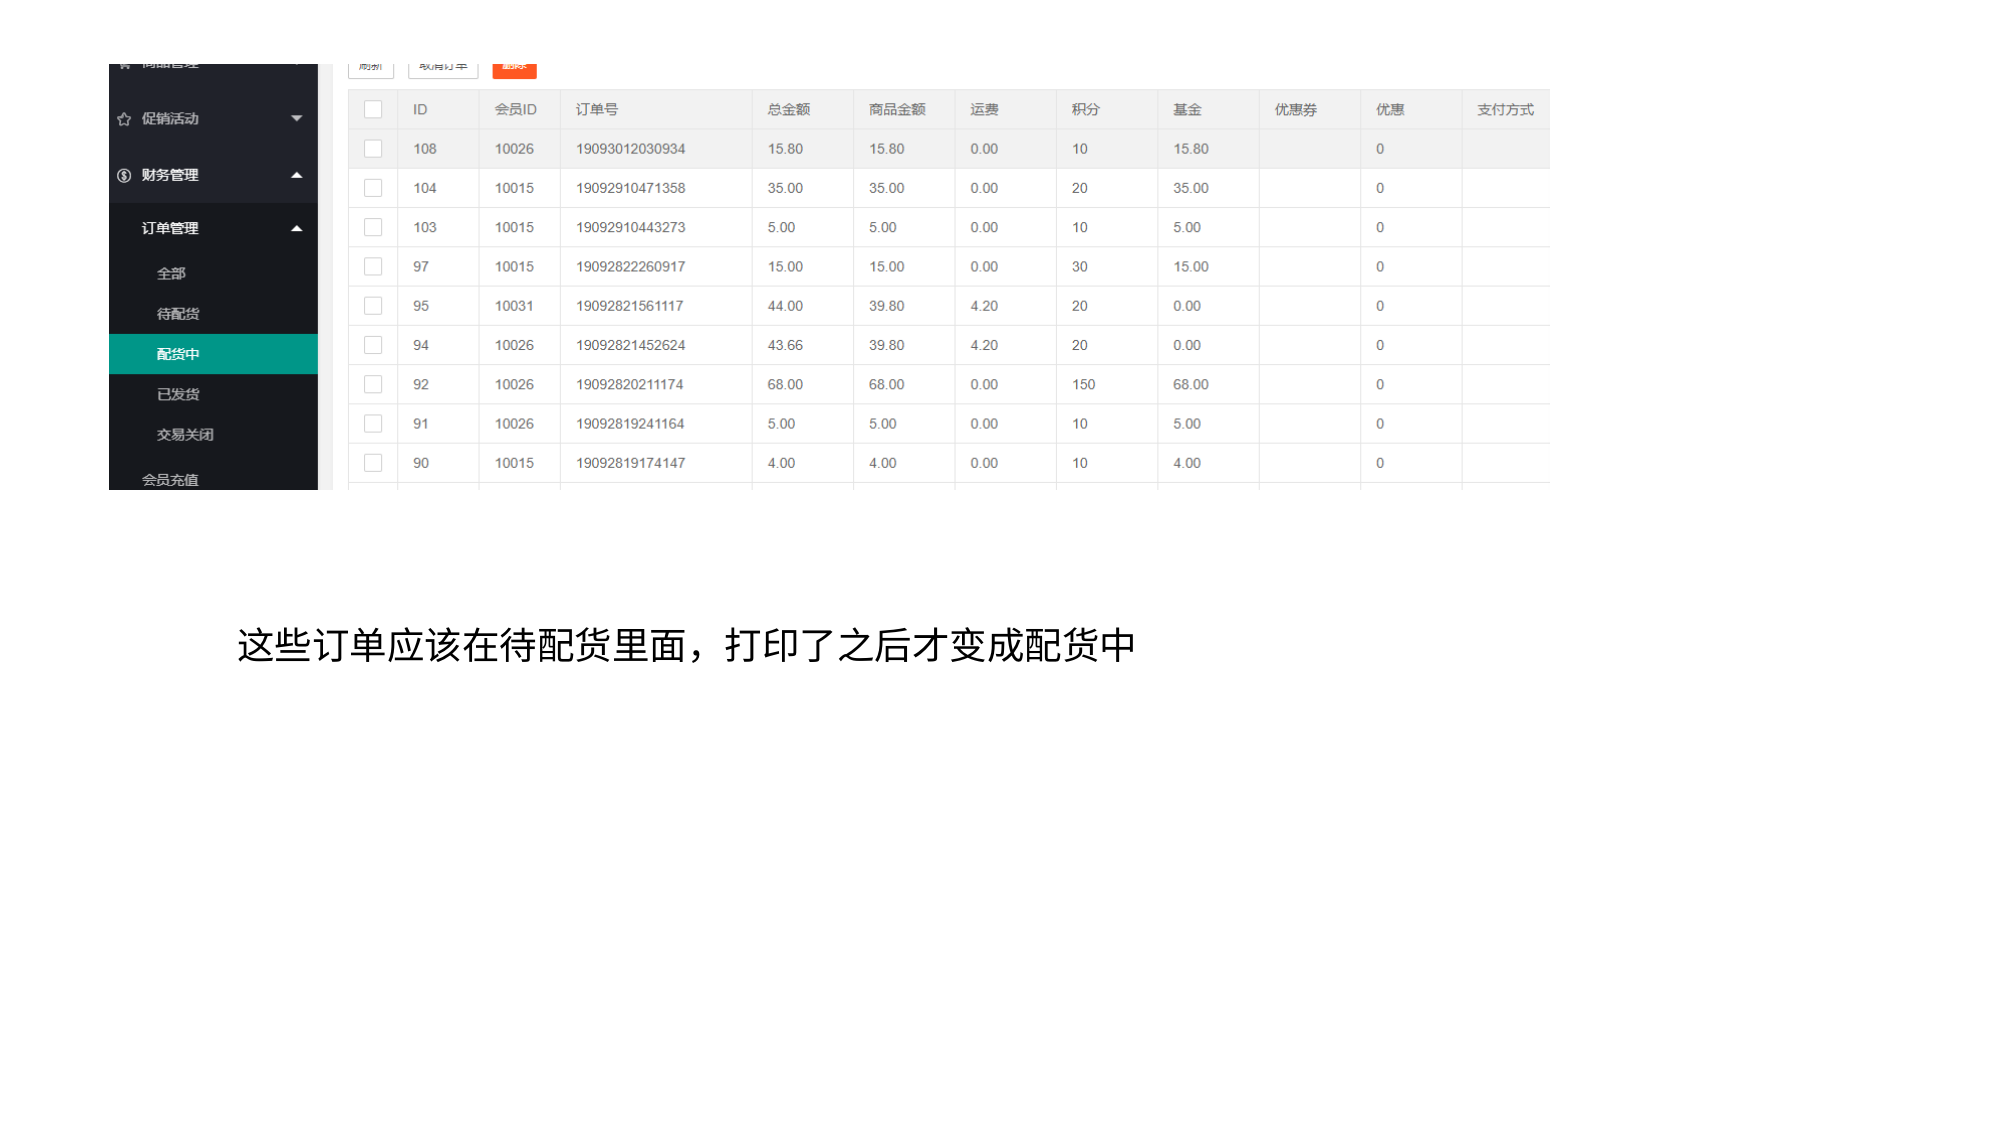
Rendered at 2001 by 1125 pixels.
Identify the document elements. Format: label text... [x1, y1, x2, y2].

picture [109, 64, 1550, 490]
text_box 这些订单应该在待配货里面，打印了之后才变成配货中 [222, 614, 1153, 675]
